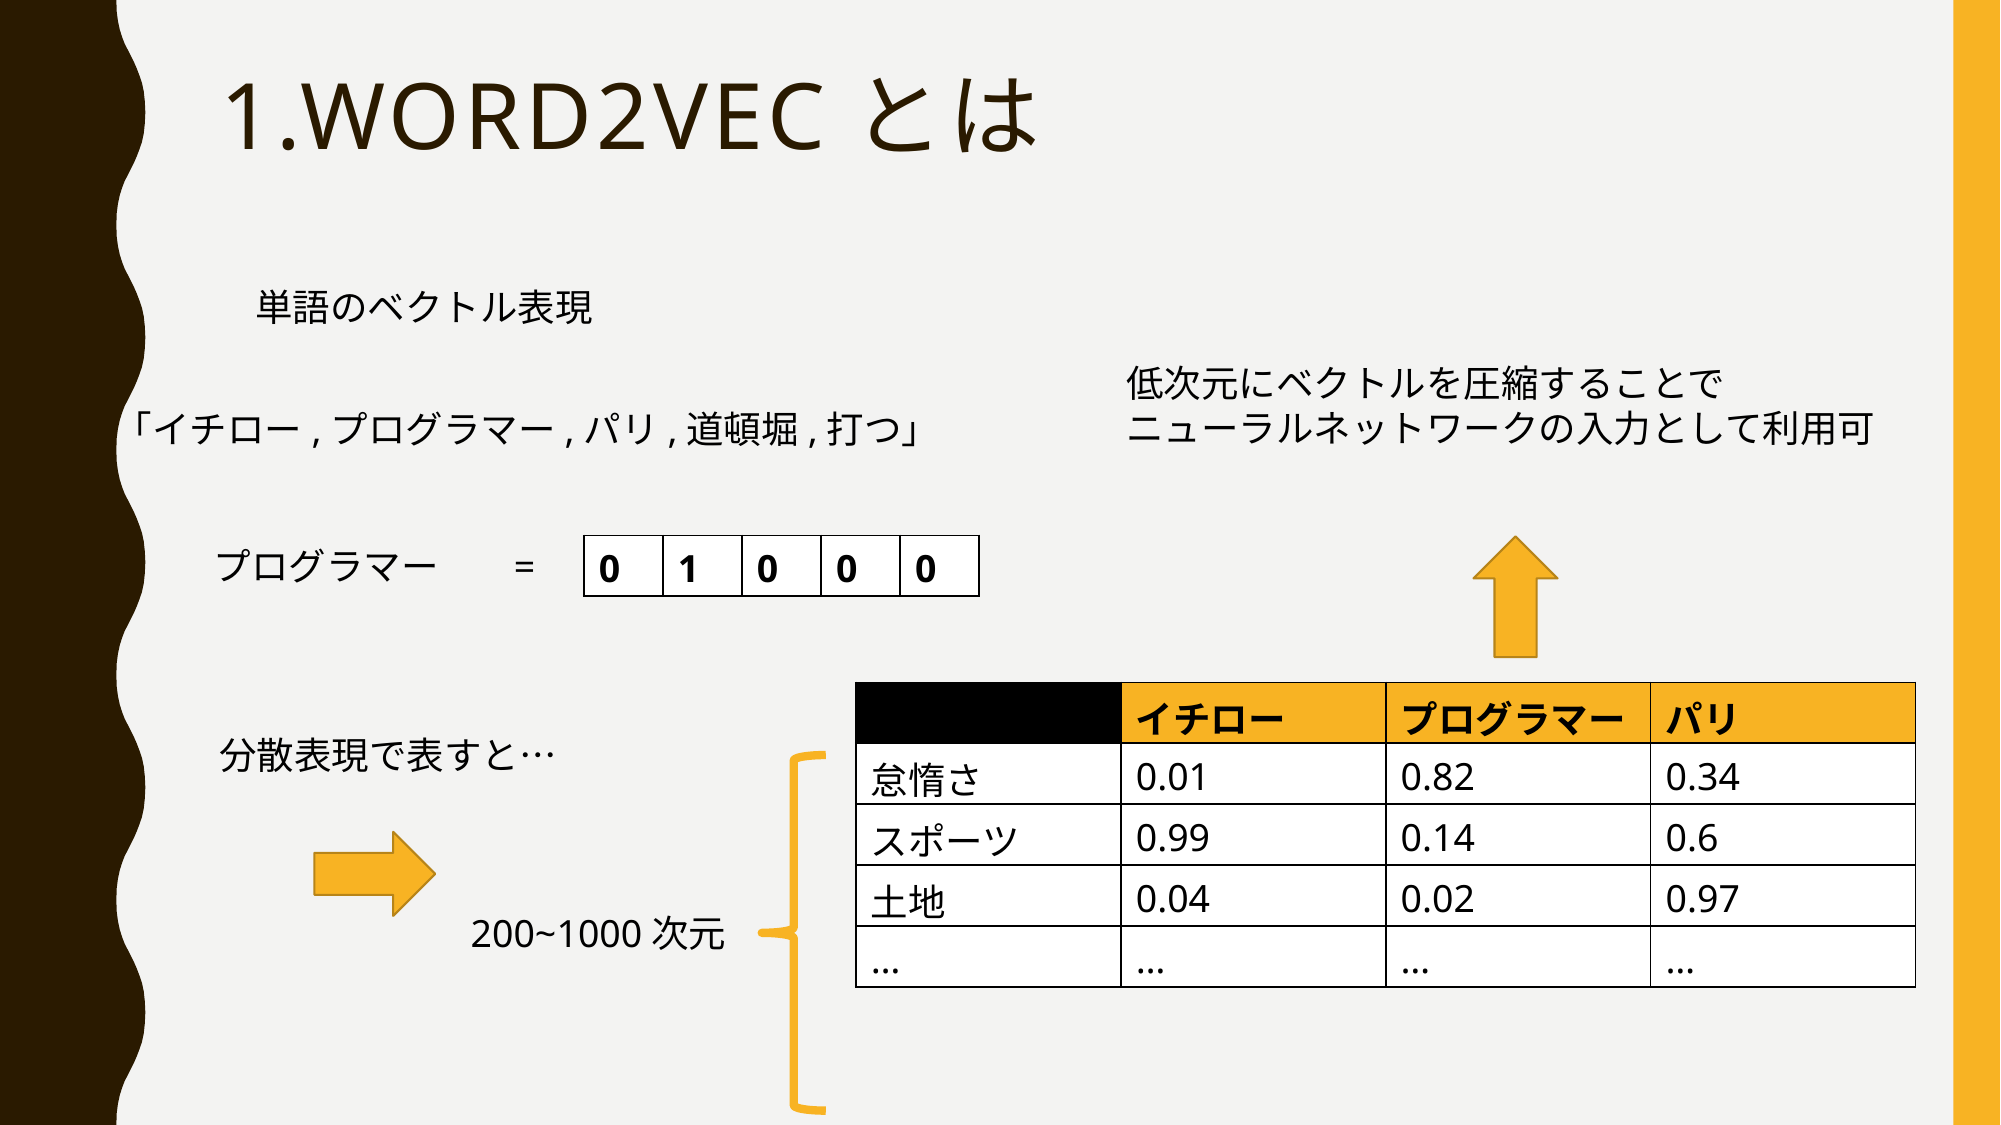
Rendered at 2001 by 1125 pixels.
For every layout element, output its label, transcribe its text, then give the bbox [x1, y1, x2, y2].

table_cell … [1387, 927, 1650, 986]
table_cell 怠惰さ [857, 744, 1120, 803]
table_header パリ [1651, 683, 1915, 742]
table_header プログラマー [1387, 683, 1650, 742]
table_header 0 [743, 536, 820, 595]
table_cell 0.01 [1122, 744, 1385, 803]
table_cell … [1122, 927, 1385, 986]
text_box 分散表現で表すと… [204, 724, 572, 785]
table_cell スポーツ [857, 805, 1120, 864]
table_header 0 [585, 536, 662, 595]
table_header 0 [822, 536, 899, 595]
text_box プログラマー = [199, 535, 551, 596]
table_header [857, 683, 1120, 742]
title 1.Word2Vecとは [205, 62, 1875, 186]
table_cell 0.02 [1387, 866, 1650, 925]
table_cell 0.82 [1387, 744, 1650, 803]
table_cell 0.99 [1122, 805, 1385, 864]
text_box [313, 830, 436, 917]
table_cell … [1651, 927, 1915, 986]
table_cell … [857, 927, 1120, 986]
text_box 「イチロー,プログラマー,パリ,道頓堀,打つ」 [100, 398, 955, 459]
text_box 低次元にベクトルを圧縮することで ニューラルネットワークの入力として利用可 [1111, 353, 1891, 458]
table_cell 0.14 [1387, 805, 1650, 864]
text_box 単語のベクトル表現 [240, 276, 608, 337]
table_header イチロー [1122, 683, 1385, 742]
text_box [1472, 535, 1559, 659]
table_cell 0.34 [1651, 744, 1915, 803]
table_cell 0.6 [1651, 805, 1915, 864]
table_header 0 [901, 536, 978, 595]
table_cell 土地 [857, 866, 1120, 925]
text_box [757, 750, 826, 1115]
table_header 1 [664, 536, 741, 595]
table_cell 0.04 [1122, 866, 1385, 925]
text_box 200~1000次元 [455, 902, 742, 963]
table_cell 0.97 [1651, 866, 1915, 925]
